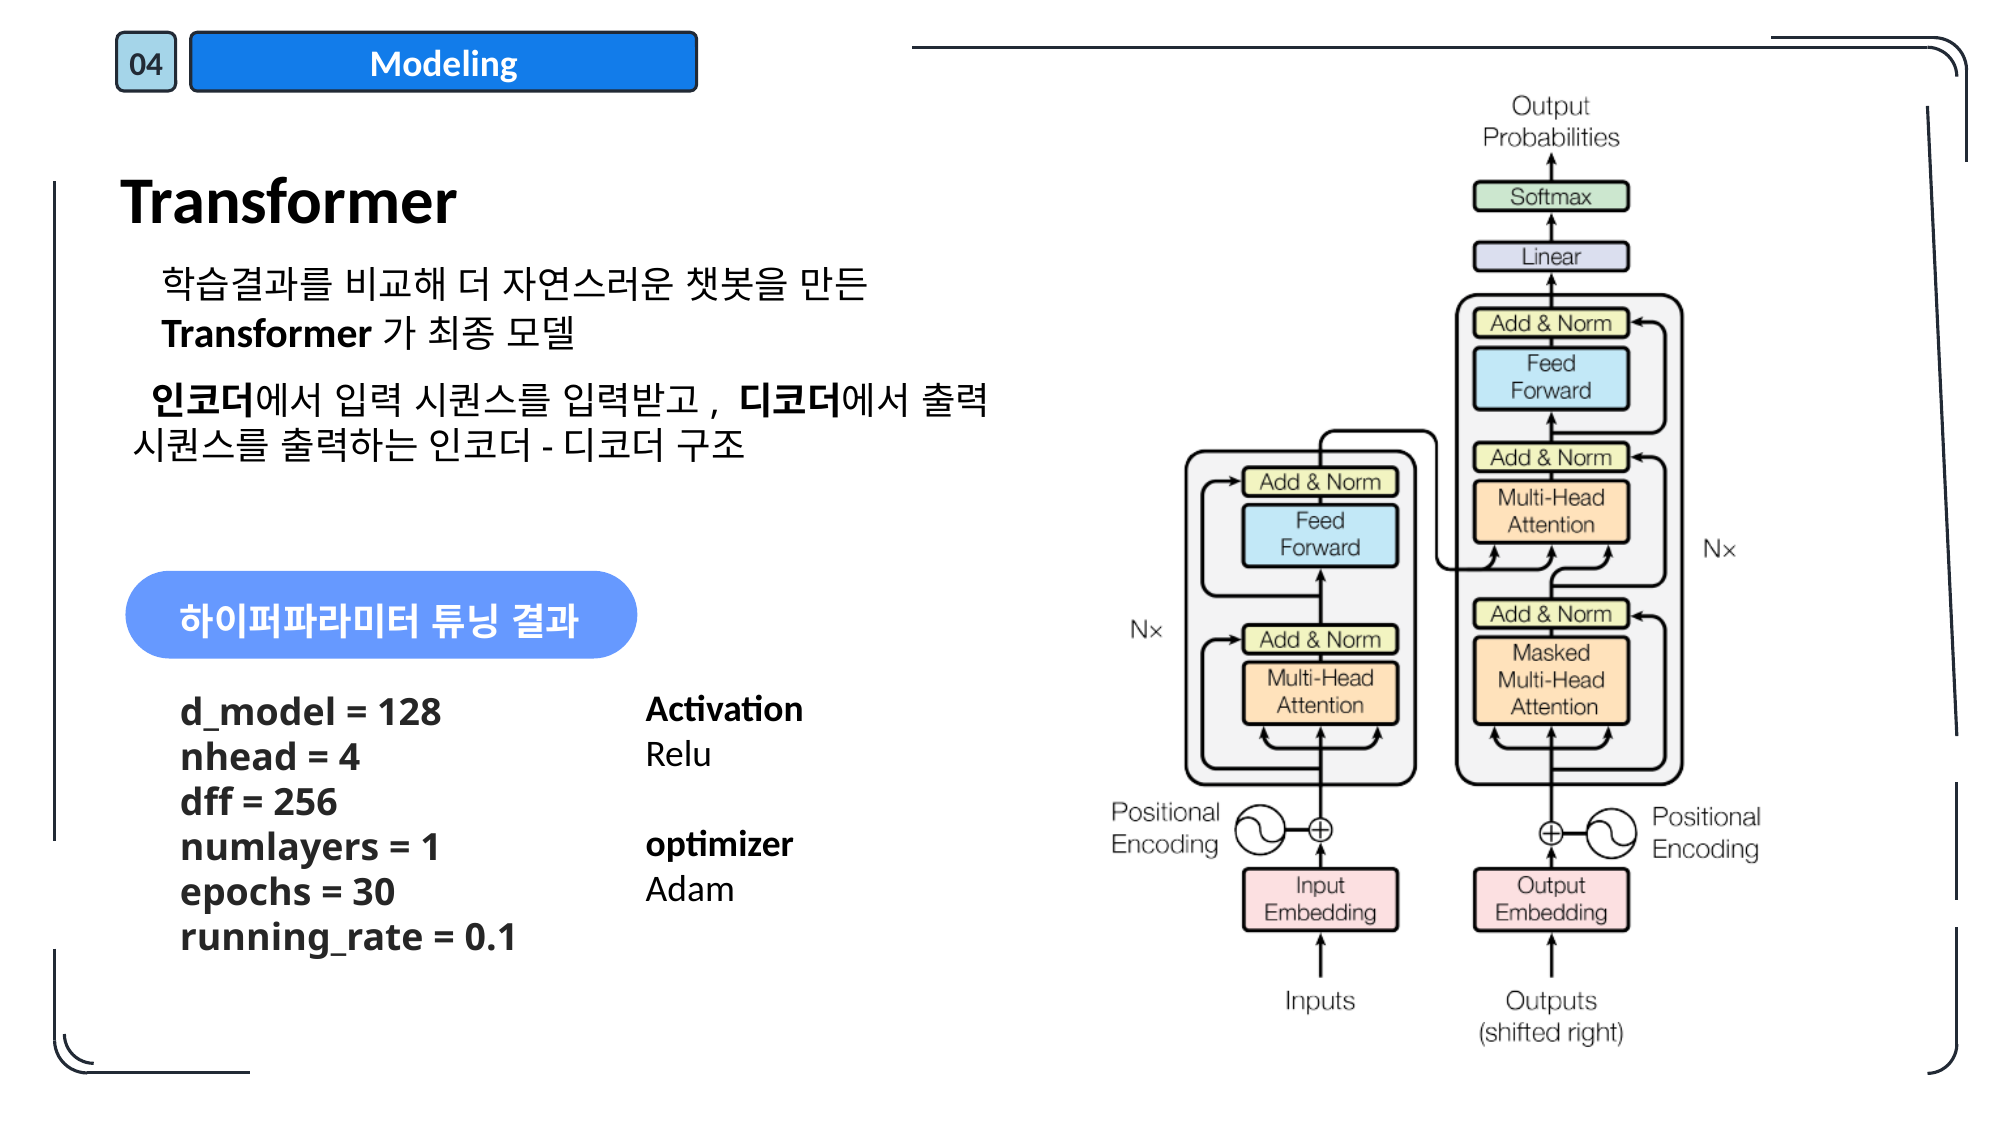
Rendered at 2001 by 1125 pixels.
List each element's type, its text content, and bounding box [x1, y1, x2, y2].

text_box Modeling [190, 31, 698, 37]
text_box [54, 37, 1967, 1074]
text_box 04 [116, 31, 176, 37]
picture [1083, 65, 1793, 1064]
